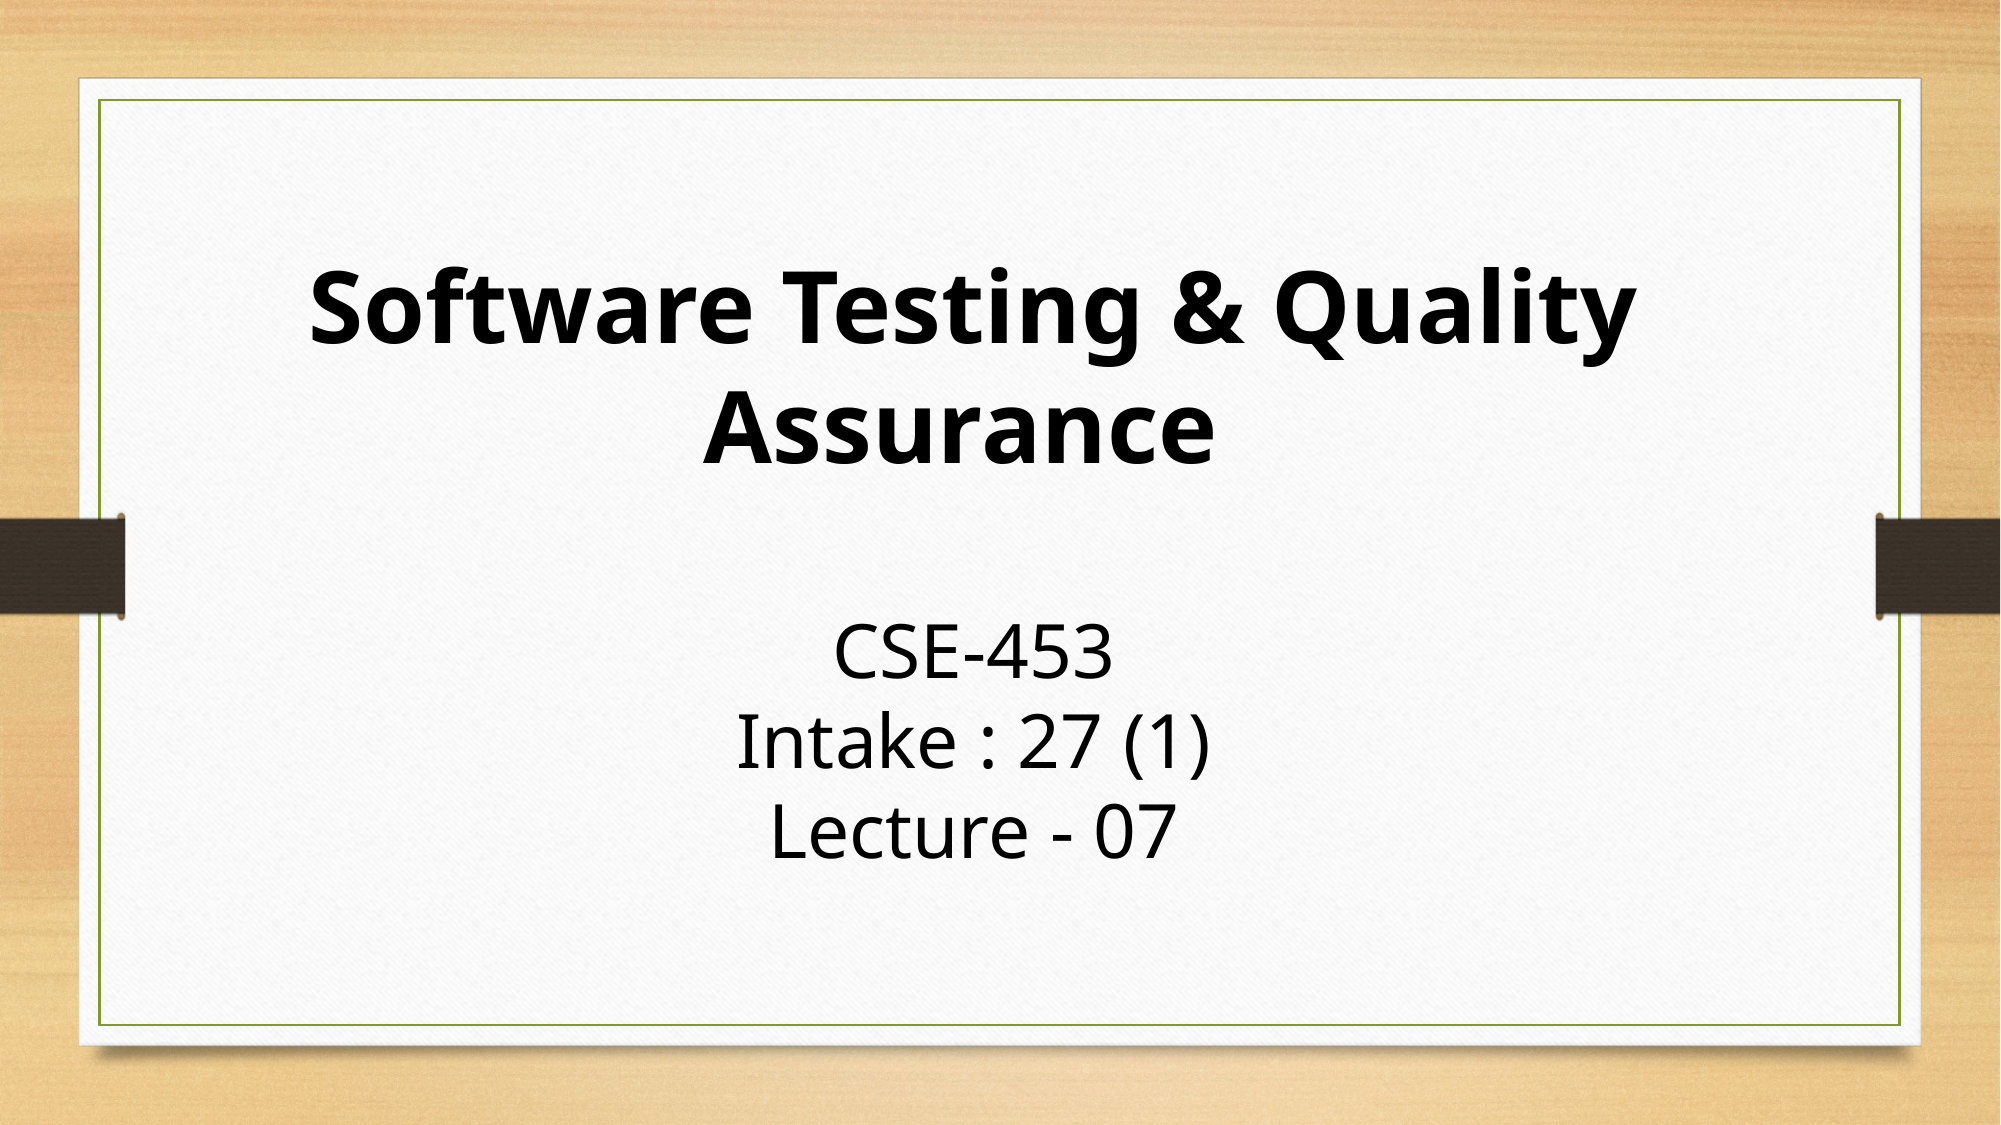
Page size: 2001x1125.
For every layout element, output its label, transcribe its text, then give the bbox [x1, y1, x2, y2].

text_box Software Testing & Quality Assurance CSE-453 Intake : 27 (1) Lecture - 07 [183, 236, 1764, 1002]
picture [0, 0, 2001, 1125]
